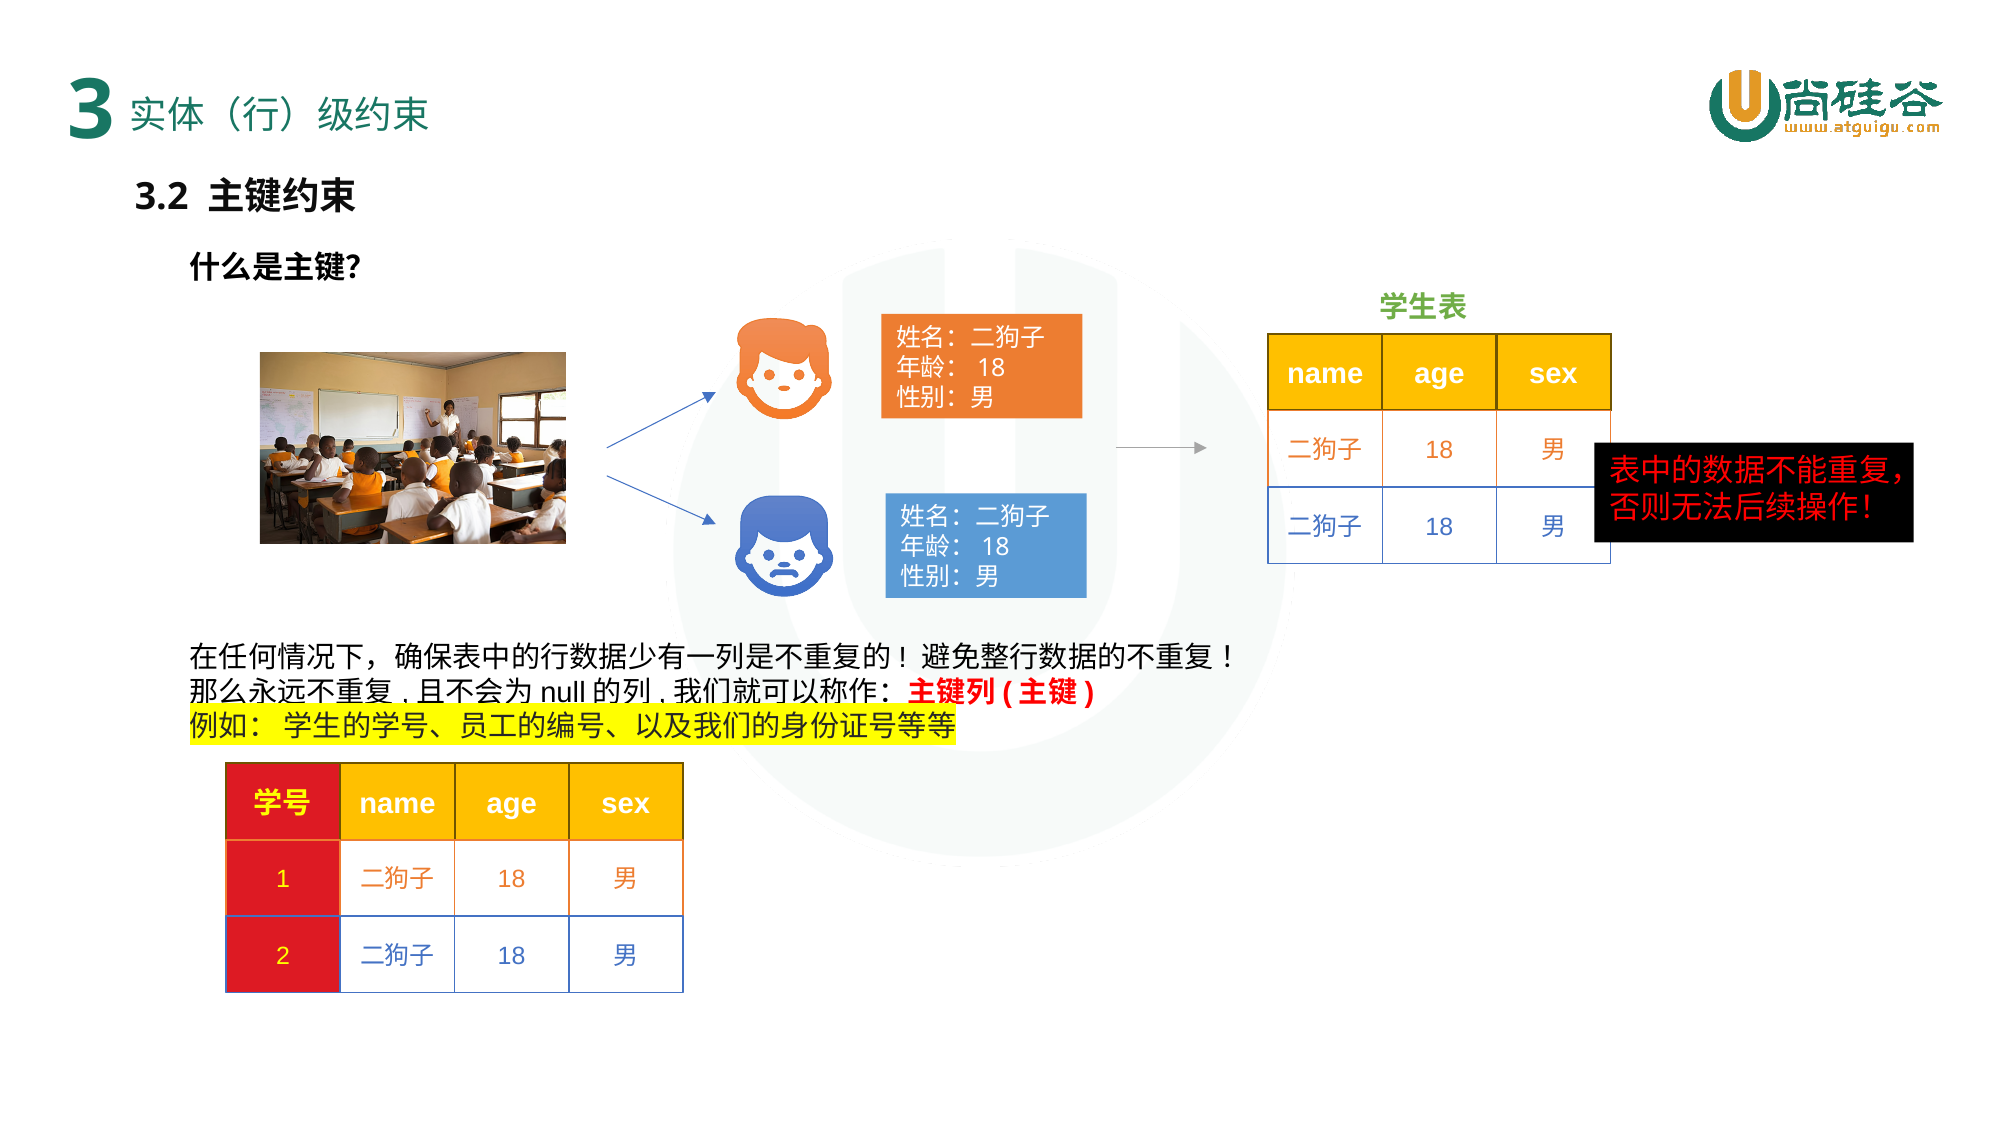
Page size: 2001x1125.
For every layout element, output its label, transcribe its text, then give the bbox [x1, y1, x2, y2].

text_box 姓名：二狗子 年龄：18 性别：男 [881, 313, 1083, 419]
text_box 学生表 [1365, 280, 1514, 331]
text_box 男 [1496, 410, 1611, 486]
text_box name [341, 762, 454, 839]
text_box 男 [568, 916, 684, 993]
text_box 男 [1496, 486, 1611, 564]
text_box 18 [454, 916, 568, 993]
text_box age [1381, 333, 1495, 410]
text_box 3.2 主键约束 [120, 164, 1856, 225]
text_box 二狗子 [341, 839, 454, 916]
text_box 在任何情况下，确保表中的行数据少有一列是不重复的! 避免整行数据的不重复 ！ 那么永远不重复,且不会为null的列,我们就可以称作：主键列(主键) 例如： 学生的学号、员工的编号、以及我们的身份证号等等 [174, 630, 1836, 751]
text_box 3 [52, 47, 130, 163]
text_box 男 [568, 839, 684, 916]
text_box [736, 318, 832, 420]
text_box sex [1495, 333, 1612, 411]
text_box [606, 391, 716, 448]
picture [1707, 68, 1945, 143]
text_box 18 [1382, 410, 1496, 486]
text_box 二狗子 [1268, 486, 1382, 564]
text_box 2 [225, 916, 341, 993]
text_box 实体（行）级约束 [130, 83, 621, 144]
text_box [259, 352, 567, 544]
text_box 什么是主键？ [174, 239, 886, 292]
text_box sex [568, 762, 684, 839]
text_box 姓名：二狗子 年龄：18 性别：男 [885, 493, 1087, 598]
text_box 二狗子 [1268, 410, 1382, 486]
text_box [606, 475, 716, 525]
text_box name [1267, 333, 1381, 411]
text_box 18 [454, 839, 568, 916]
text_box 1 [225, 839, 341, 916]
text_box 二狗子 [341, 916, 454, 993]
text_box 学号 [225, 762, 341, 839]
text_box age [454, 762, 568, 839]
text_box 表中的数据不能重复， 否则无法后续操作！ [1594, 442, 1914, 543]
text_box 18 [1382, 486, 1496, 564]
text_box [735, 495, 834, 597]
